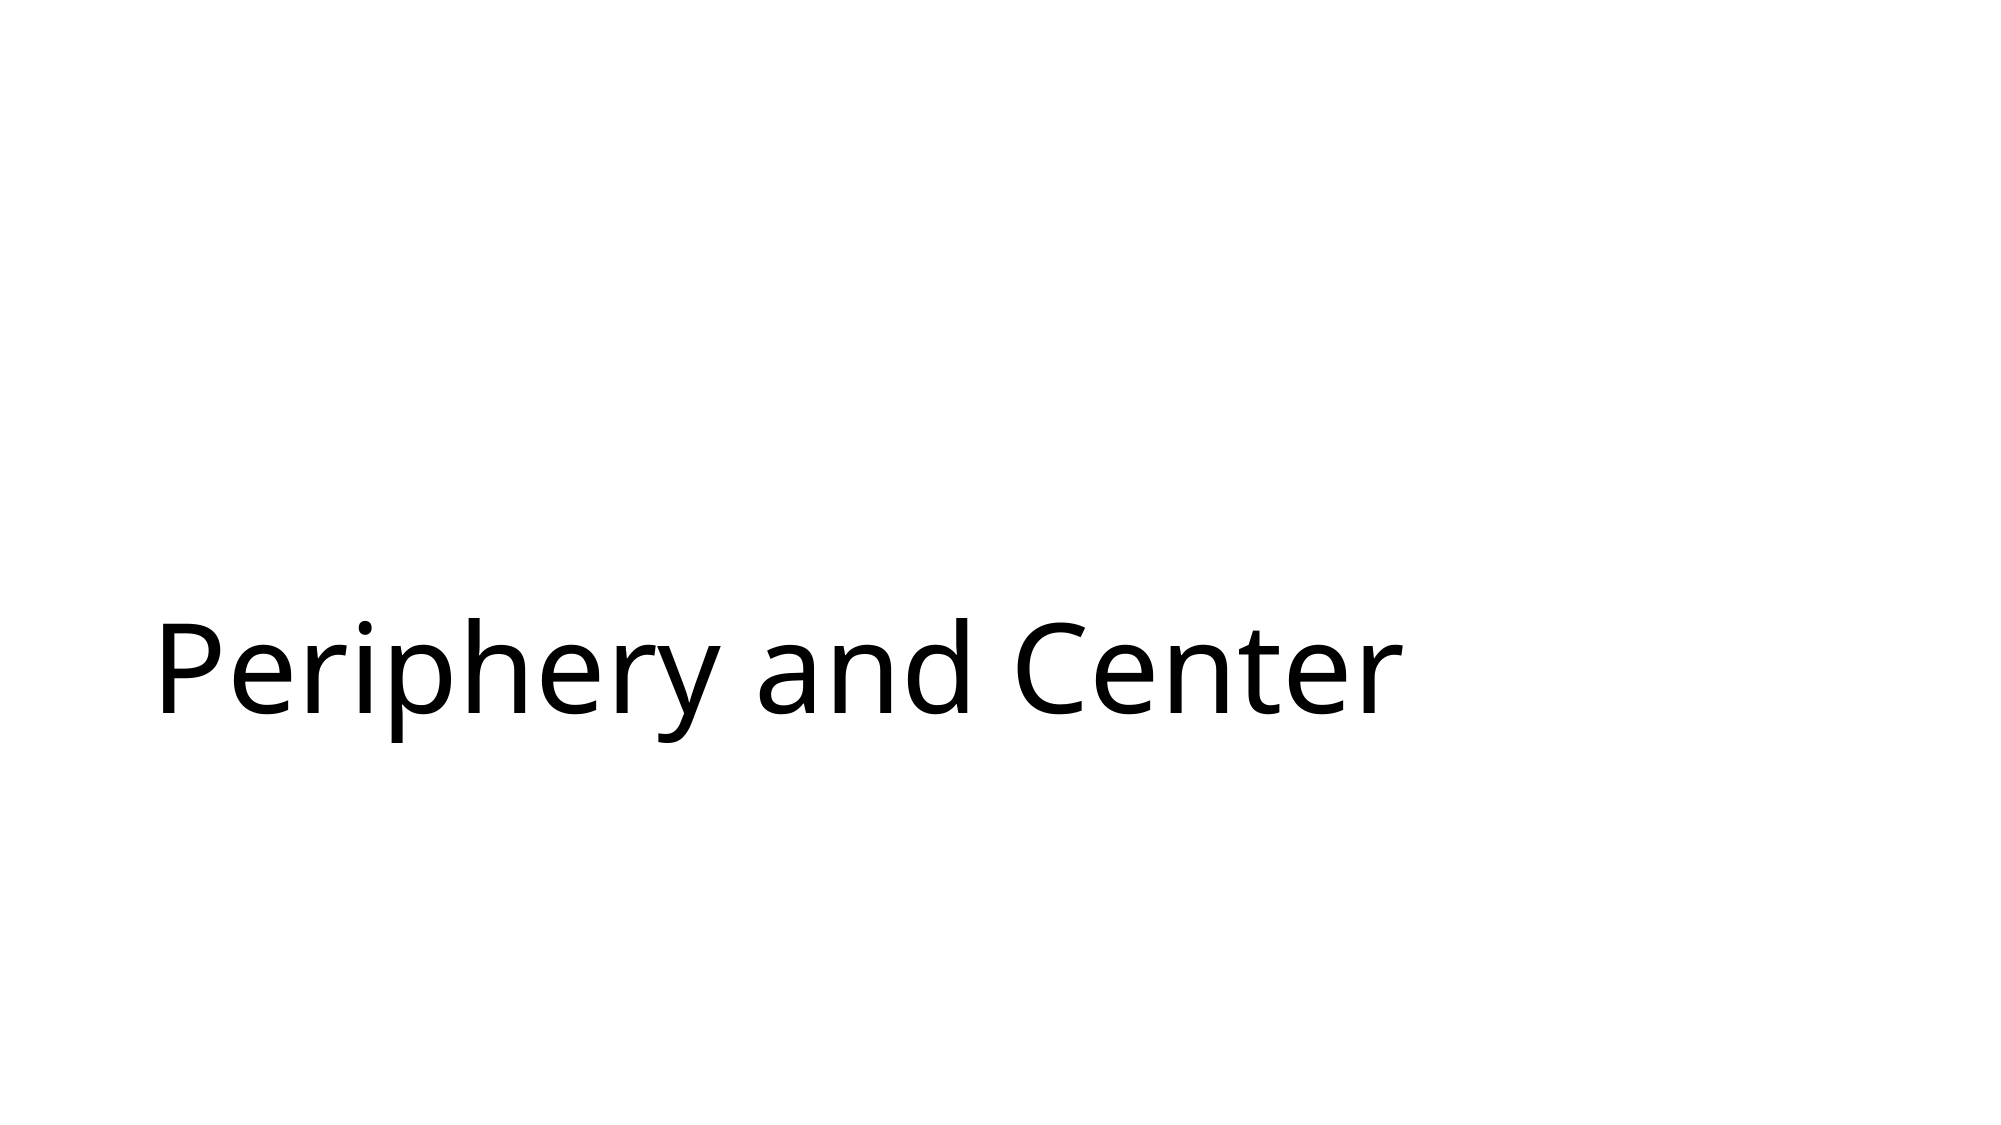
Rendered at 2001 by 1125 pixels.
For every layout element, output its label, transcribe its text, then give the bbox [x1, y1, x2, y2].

title Periphery and Center [136, 280, 1862, 749]
